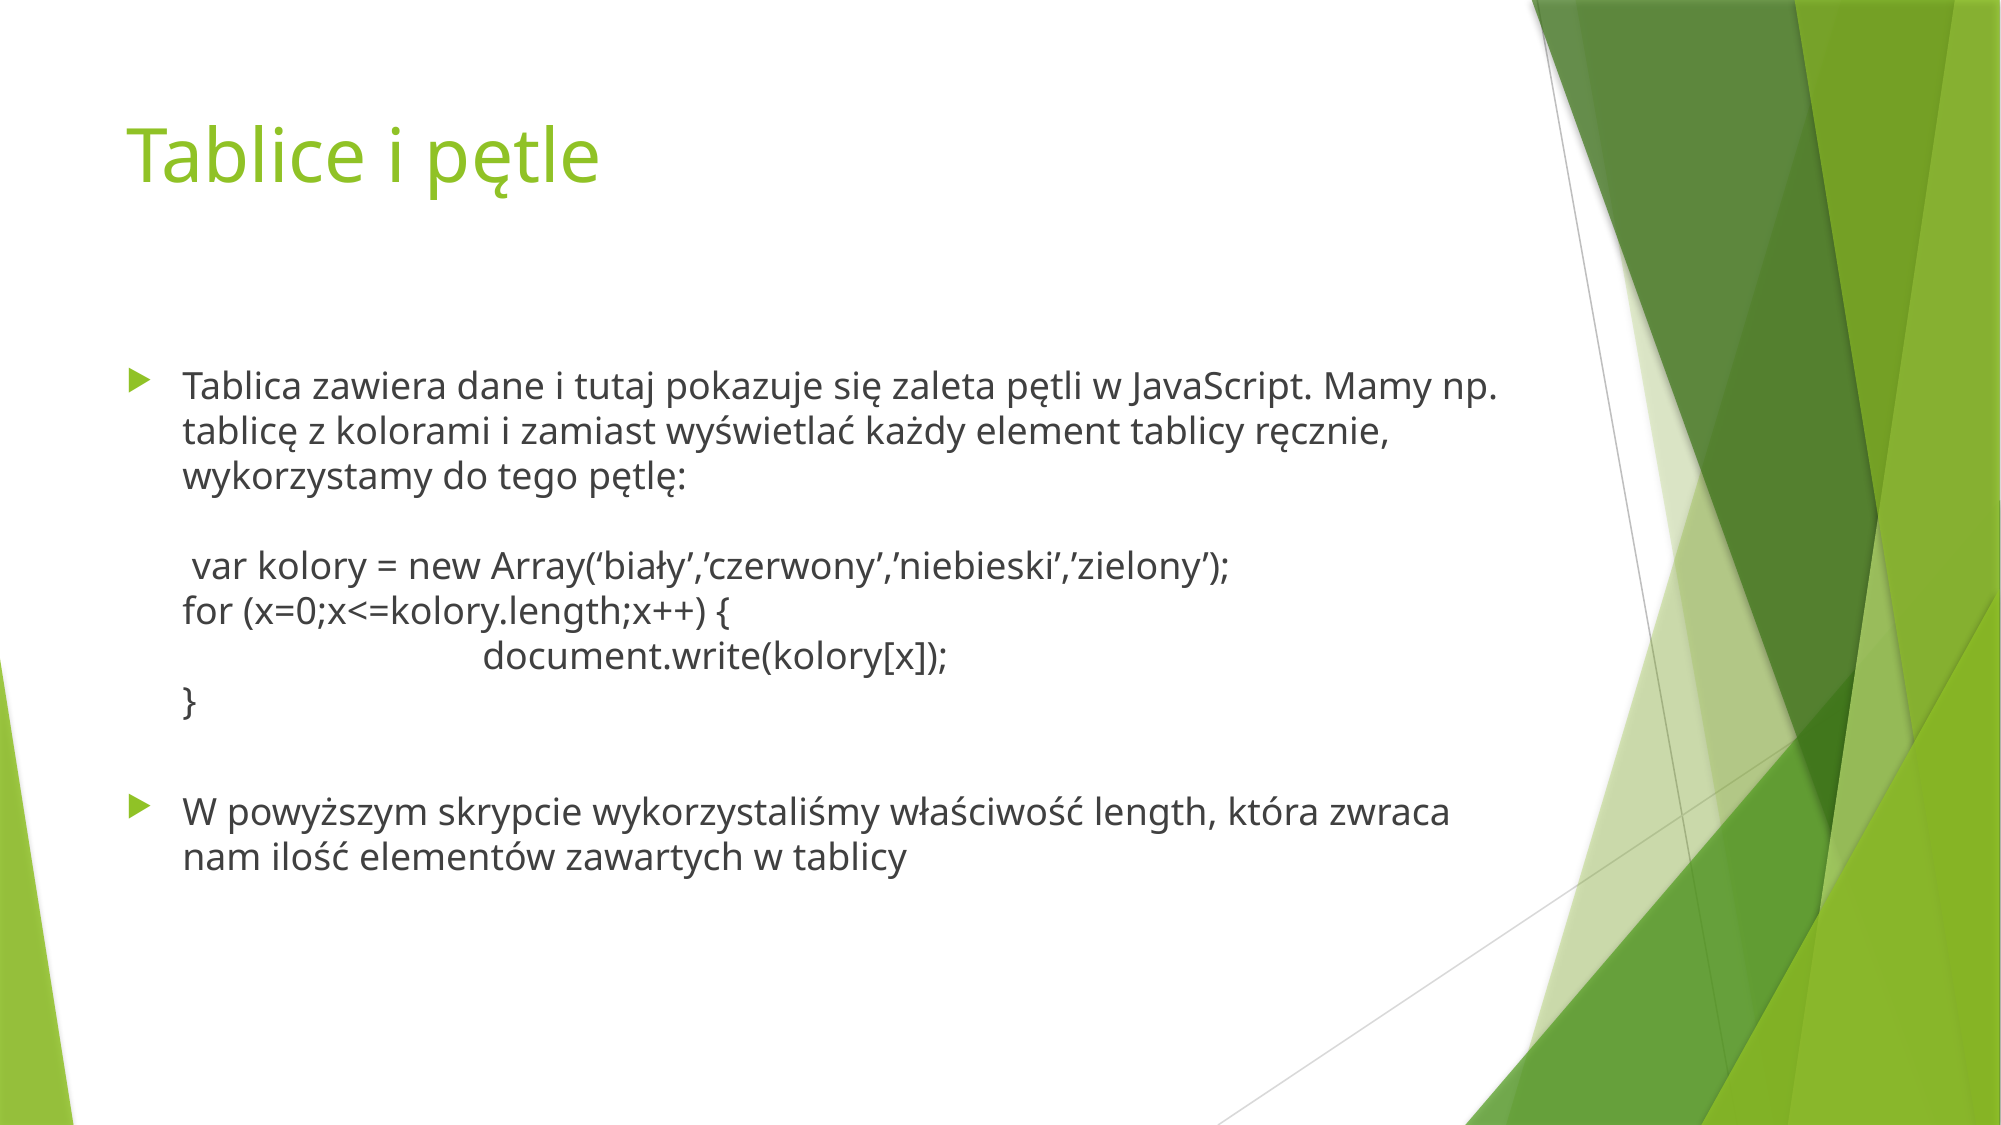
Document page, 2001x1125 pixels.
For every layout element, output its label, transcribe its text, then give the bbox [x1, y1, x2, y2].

list Tablica zawiera dane i tutaj pokazuje się zaleta pętli w JavaScript. Mamy np. tablicę z kolorami i zamiast wyświetlać każdy element tablicy ręcznie, wykorzystamy do tego pętlę: var kolory = new Array(‘biały’,’czerwony’,’niebieski’,’zielony’); for (x=0;x<=kolory.length;x++) { document.write(kolory[x]); } W powyższym skrypcie wykorzystaliśmy właściwość length, która zwraca nam ilość elementów zawartych w tablicy [111, 354, 1522, 992]
title Tablice i pętle [111, 99, 1522, 317]
